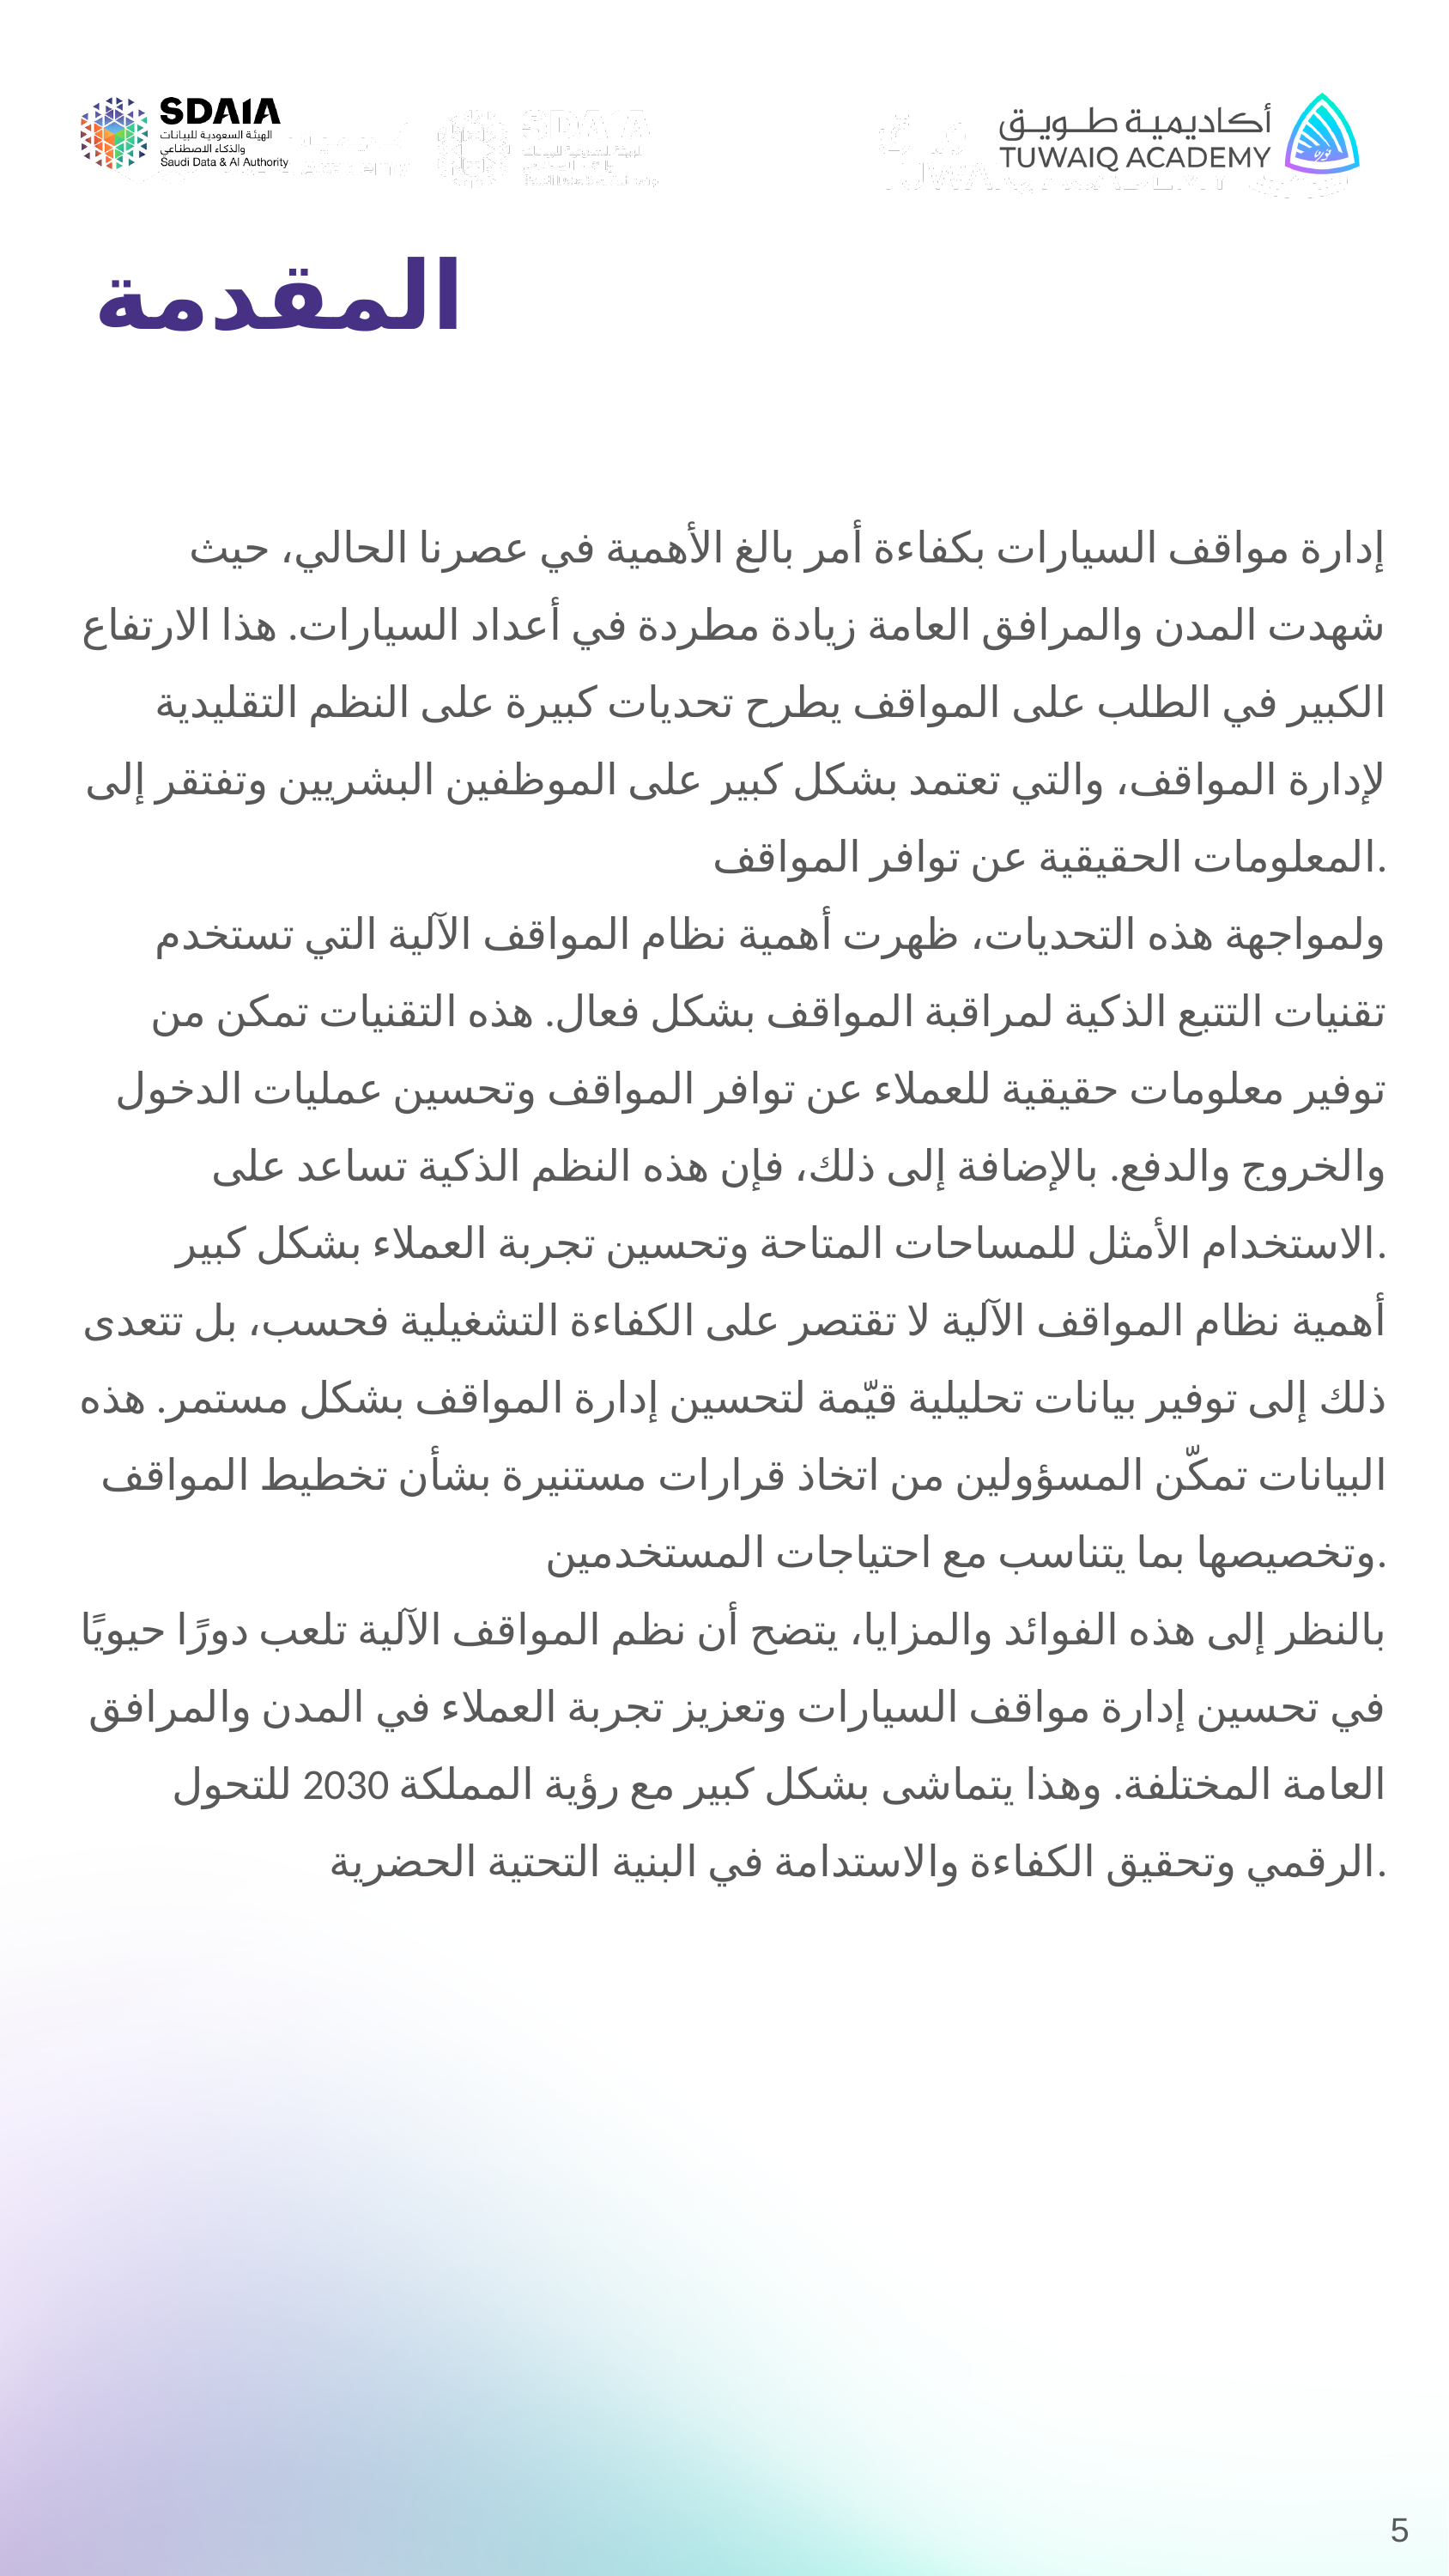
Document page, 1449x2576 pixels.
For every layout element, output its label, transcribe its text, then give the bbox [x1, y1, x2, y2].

picture [81, 90, 1362, 198]
text_box إدارة مواقف السيارات بكفاءة أمر بالغ الأهمية في عصرنا الحالي، حيث شهدت المدن والمرافق العامة زيادة مطردة في أعداد السيارات. هذا الارتفاع الكبير في الطلب على المواقف يطرح تحديات كبيرة على النظم التقليدية لإدارة المواقف، والتي تعتمد بشكل كبير على الموظفين البشريين وتفتقر إلى المعلومات الحقيقية عن توافر المواقف. ولمواجهة هذه التحديات، ظهرت أهمية نظام المواقف الآلية التي تستخدم تقنيات التتبع الذكية لمراقبة المواقف بشكل فعال. هذه التقنيات تمكن من توفير معلومات حقيقية للعملاء عن توافر المواقف وتحسين عمليات الدخول والخروج والدفع. بالإضافة إلى ذلك، فإن هذه النظم الذكية تساعد على الاستخدام الأمثل للمساحات المتاحة وتحسين تجربة العملاء بشكل كبير. أهمية نظام المواقف الآلية لا تقتصر على الكفاءة التشغيلية فحسب، بل تتعدى ذلك إلى توفير بيانات تحليلية قيّمة لتحسين إدارة المواقف بشكل مستمر. هذه البيانات تمكّن المسؤولين من اتخاذ قرارات مستنيرة بشأن تخطيط المواقف وتخصيصها بما يتناسب مع احتياجات المستخدمين. بالنظر إلى هذه الفوائد والمزايا، يتضح أن نظم المواقف الآلية تلعب دورًا حيويًا في تحسين إدارة مواقف السيارات وتعزيز تجربة العملاء في المدن والمرافق العامة المختلفة. وهذا يتماشى بشكل كبير مع رؤية المملكة 2030 للتحول الرقمي وتحقيق الكفاءة والاستدامة في البنية التحتية الحضرية. [53, 429, 1401, 1970]
picture [0, 1489, 1449, 2576]
text_box المقدمة [81, 204, 633, 361]
slide_number 5 [1347, 2429, 1434, 2576]
